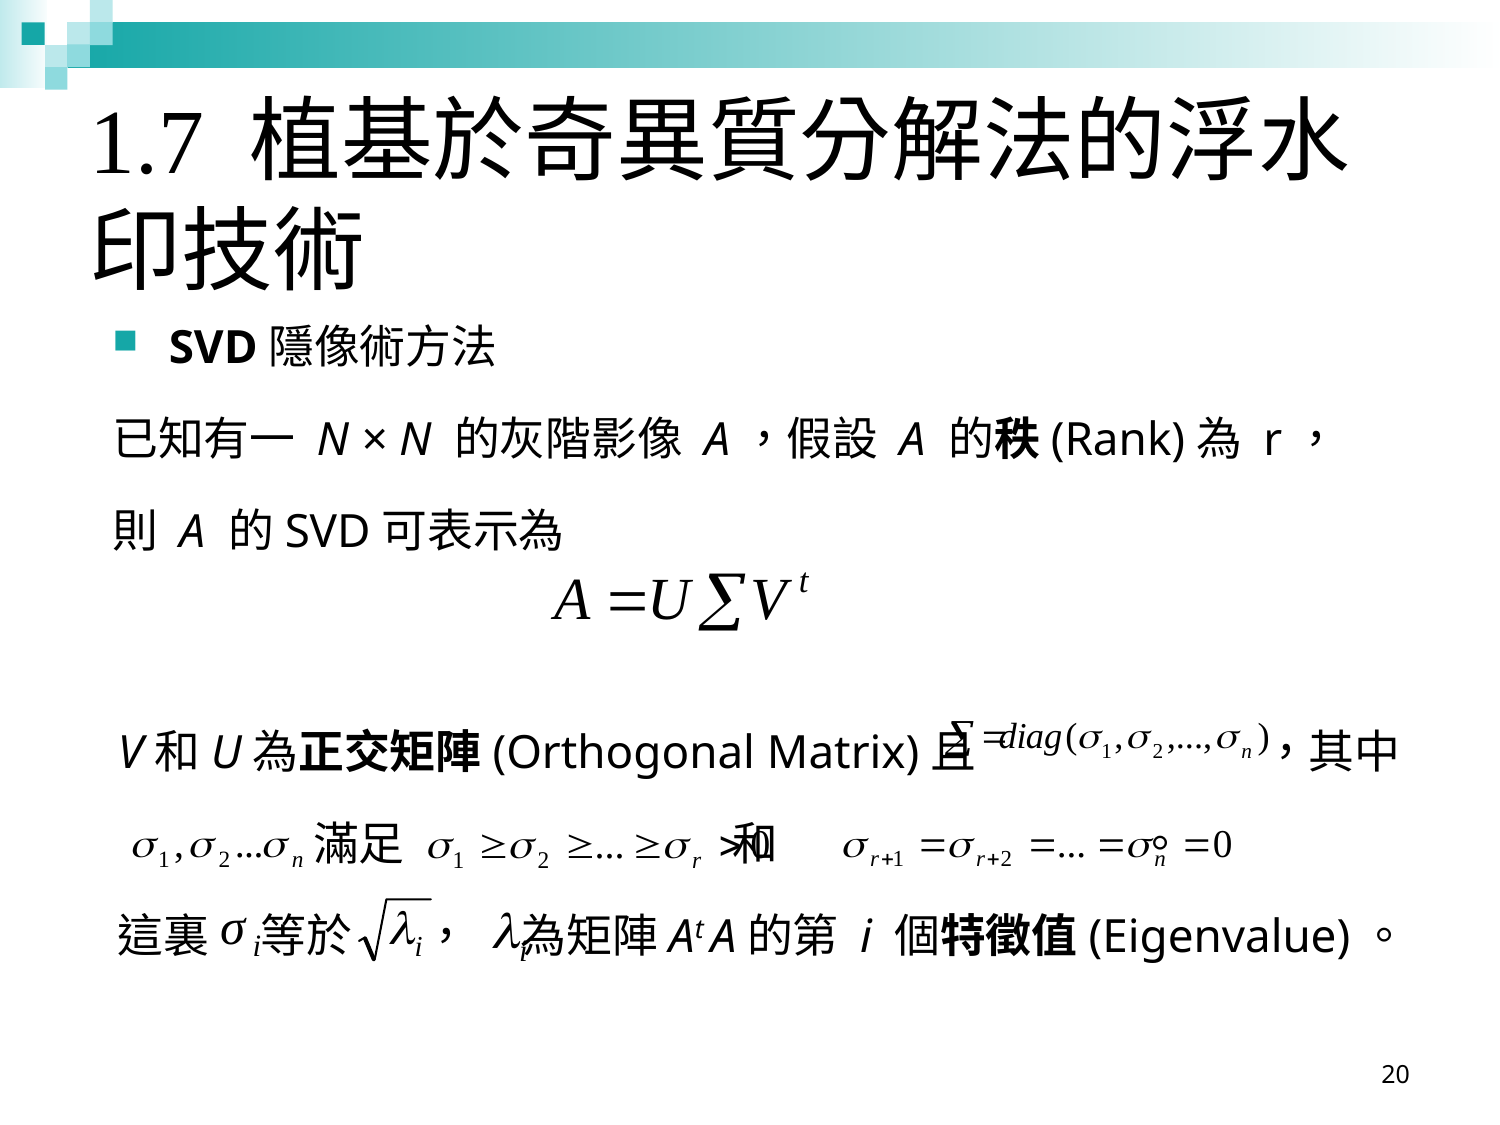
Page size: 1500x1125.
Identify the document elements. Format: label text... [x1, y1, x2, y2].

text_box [483, 899, 538, 972]
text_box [837, 817, 1238, 877]
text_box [421, 817, 777, 876]
text_box 1.7 植基於奇異質分解法的浮水印技術 [74, 74, 1425, 300]
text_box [540, 554, 829, 645]
text_box SVD隱像術方法 已知有一 N × N 的灰階影像 A，假設 A 的秩(Rank)為 r， 則 A 的SVD可表示為 [97, 283, 1486, 659]
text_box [218, 895, 272, 967]
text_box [938, 712, 1277, 768]
text_box V和U為正交矩陣(Orthogonal Matrix)且 ，其中 滿足 和 。 這裏 等於 ， 為矩陣At A的第 i 個特徵值(Eigenvalue)。 [103, 688, 1500, 1122]
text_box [349, 886, 441, 970]
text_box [126, 817, 310, 878]
